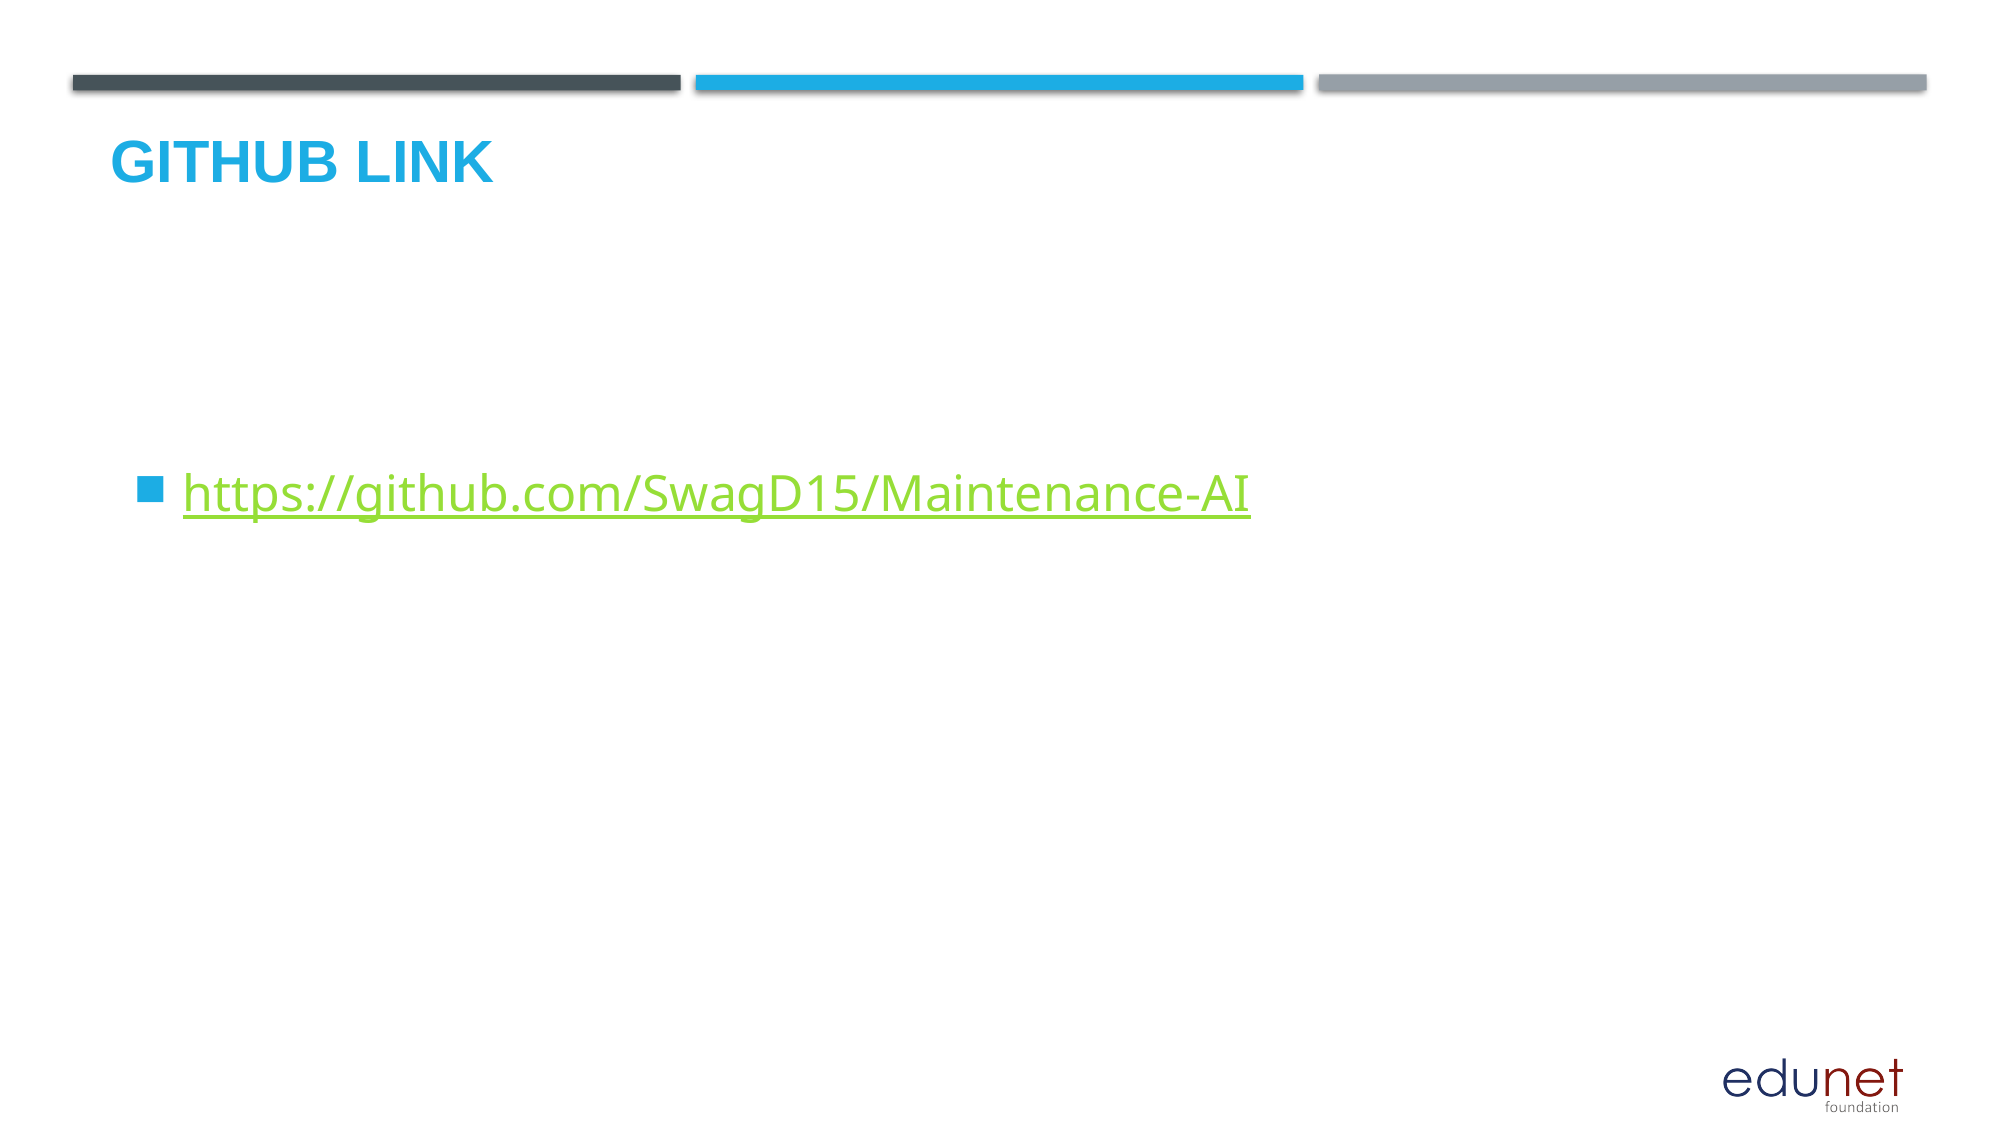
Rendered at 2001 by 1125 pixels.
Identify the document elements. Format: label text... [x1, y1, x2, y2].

picture [1719, 1056, 1905, 1116]
list https://github.com/SwagD15/Maintenance-AI [117, 406, 1516, 578]
title Github link [95, 115, 1905, 203]
